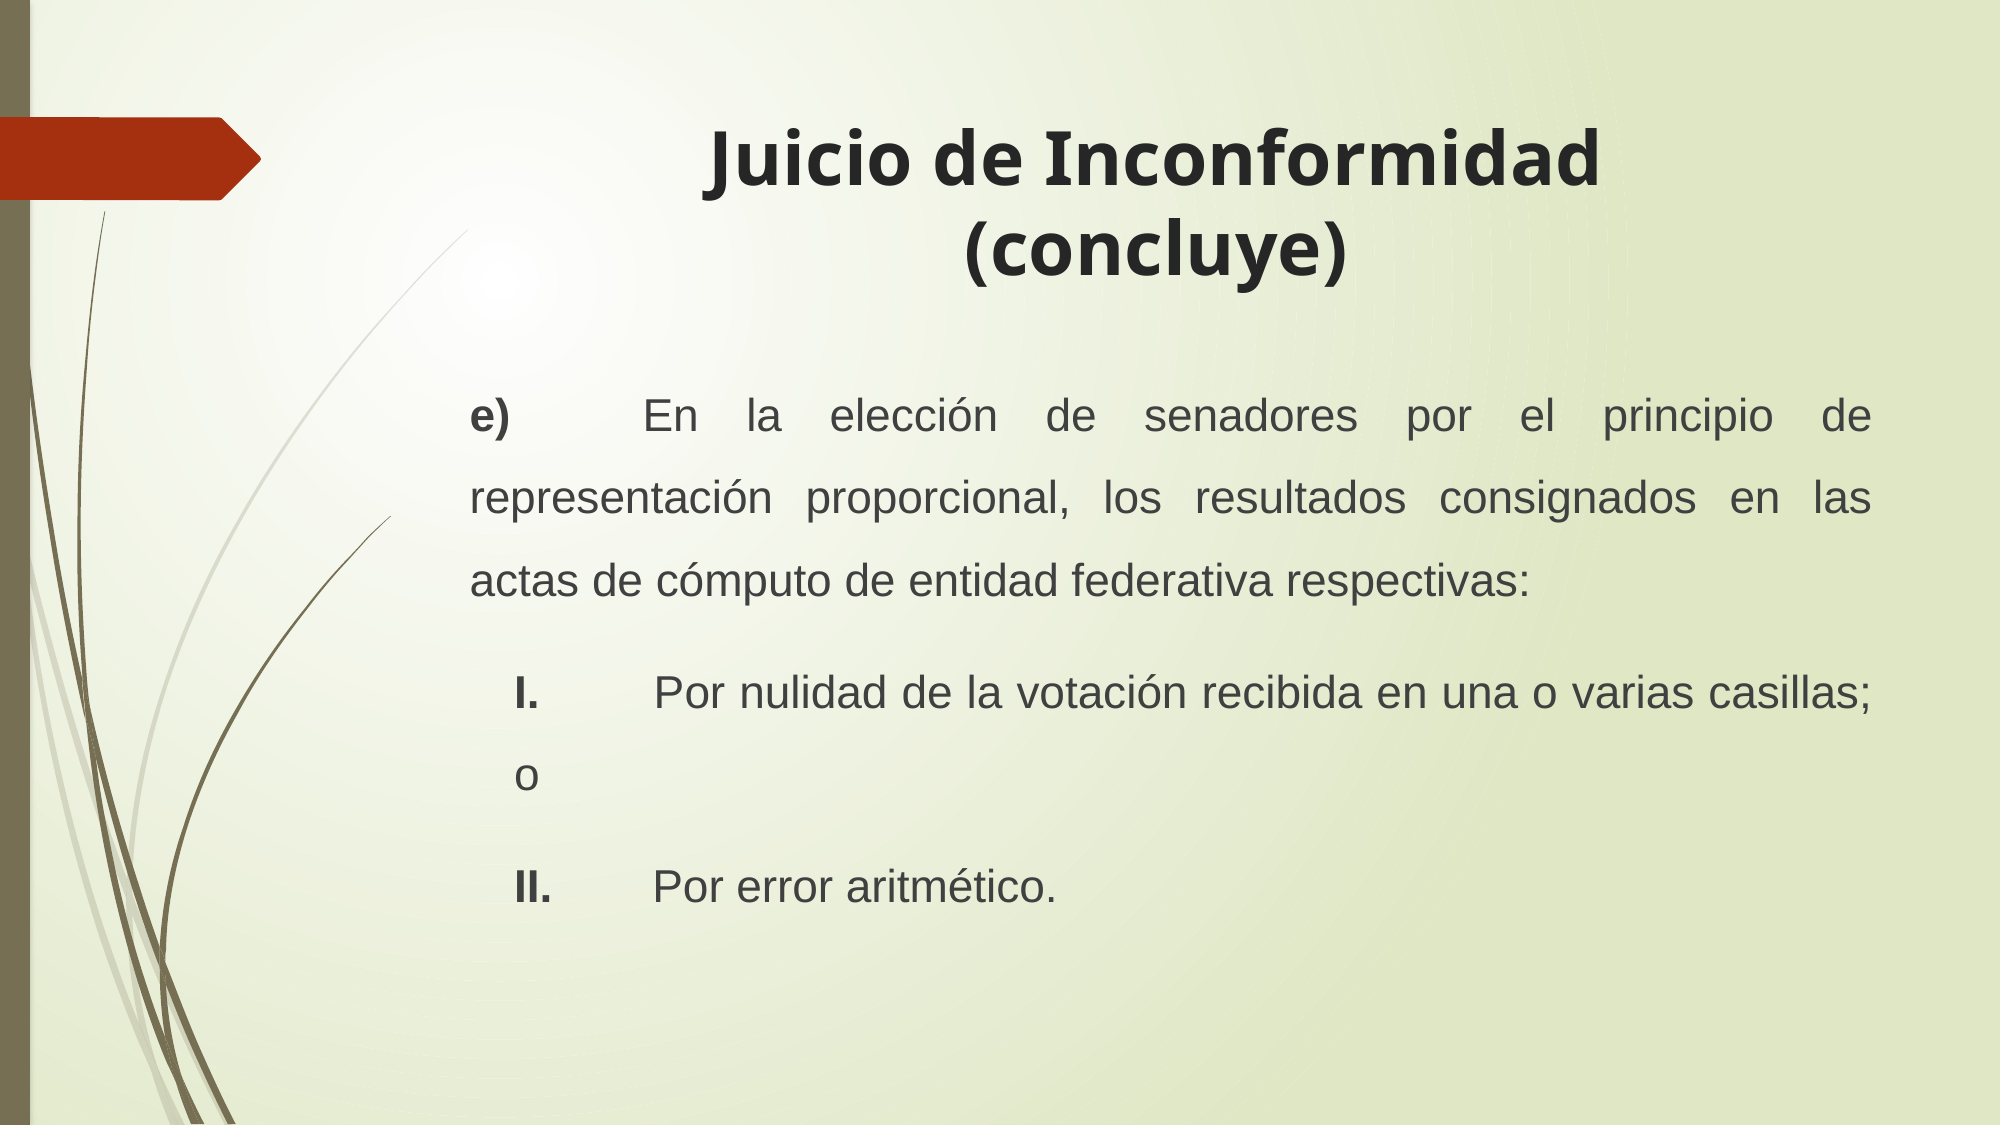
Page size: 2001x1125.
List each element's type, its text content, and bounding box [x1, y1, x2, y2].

title Juicio de Inconformidad (concluye) [425, 102, 1888, 313]
list e) En la elección de senadores por el principio de representación proporcional, los resultados consignados en las actas de cómputo de entidad federativa respectivas: I. Por nulidad de la votación recibida en una o varias casillas; o II. Por error aritmético. [424, 350, 1888, 970]
